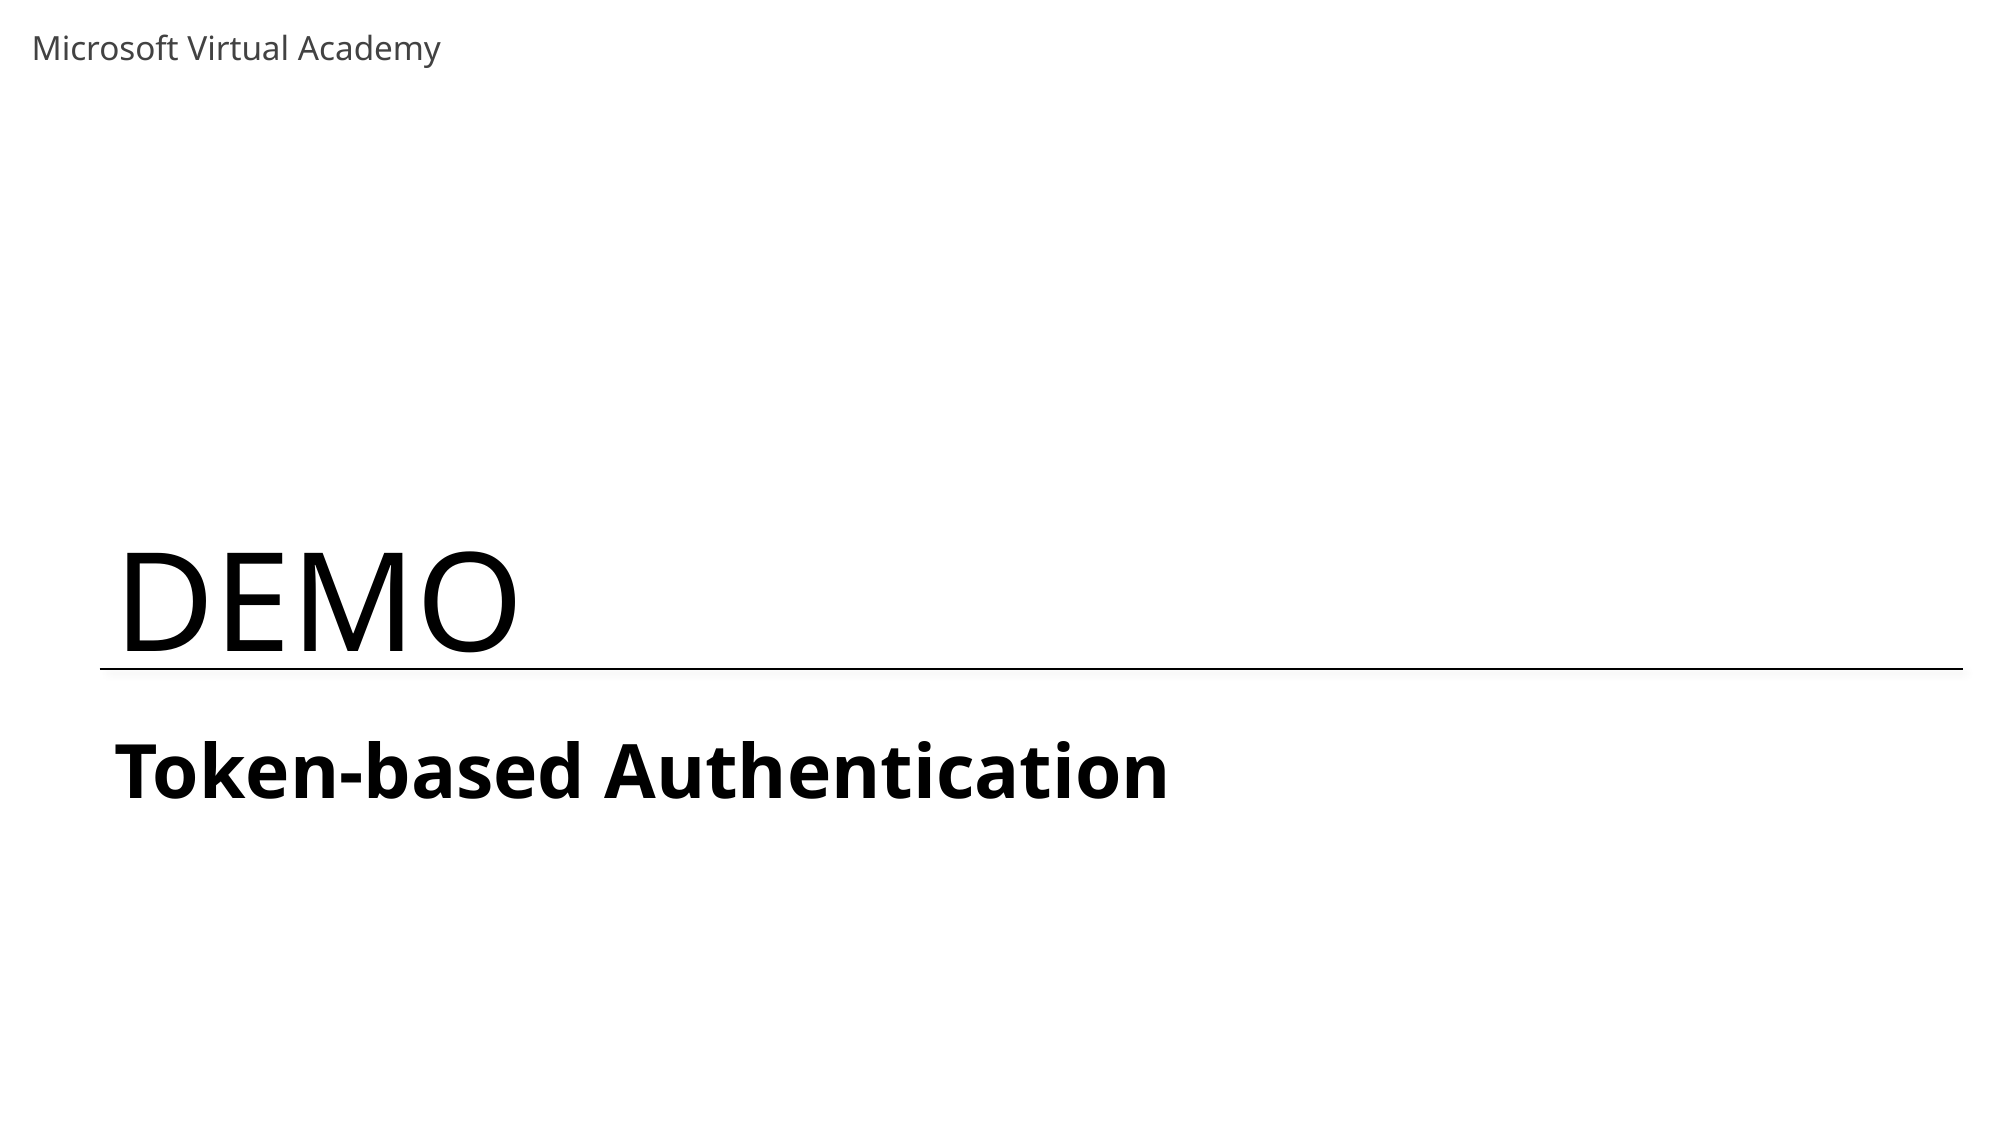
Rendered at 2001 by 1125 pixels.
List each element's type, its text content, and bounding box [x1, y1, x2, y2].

title Token-based Authentication [99, 733, 1976, 1009]
